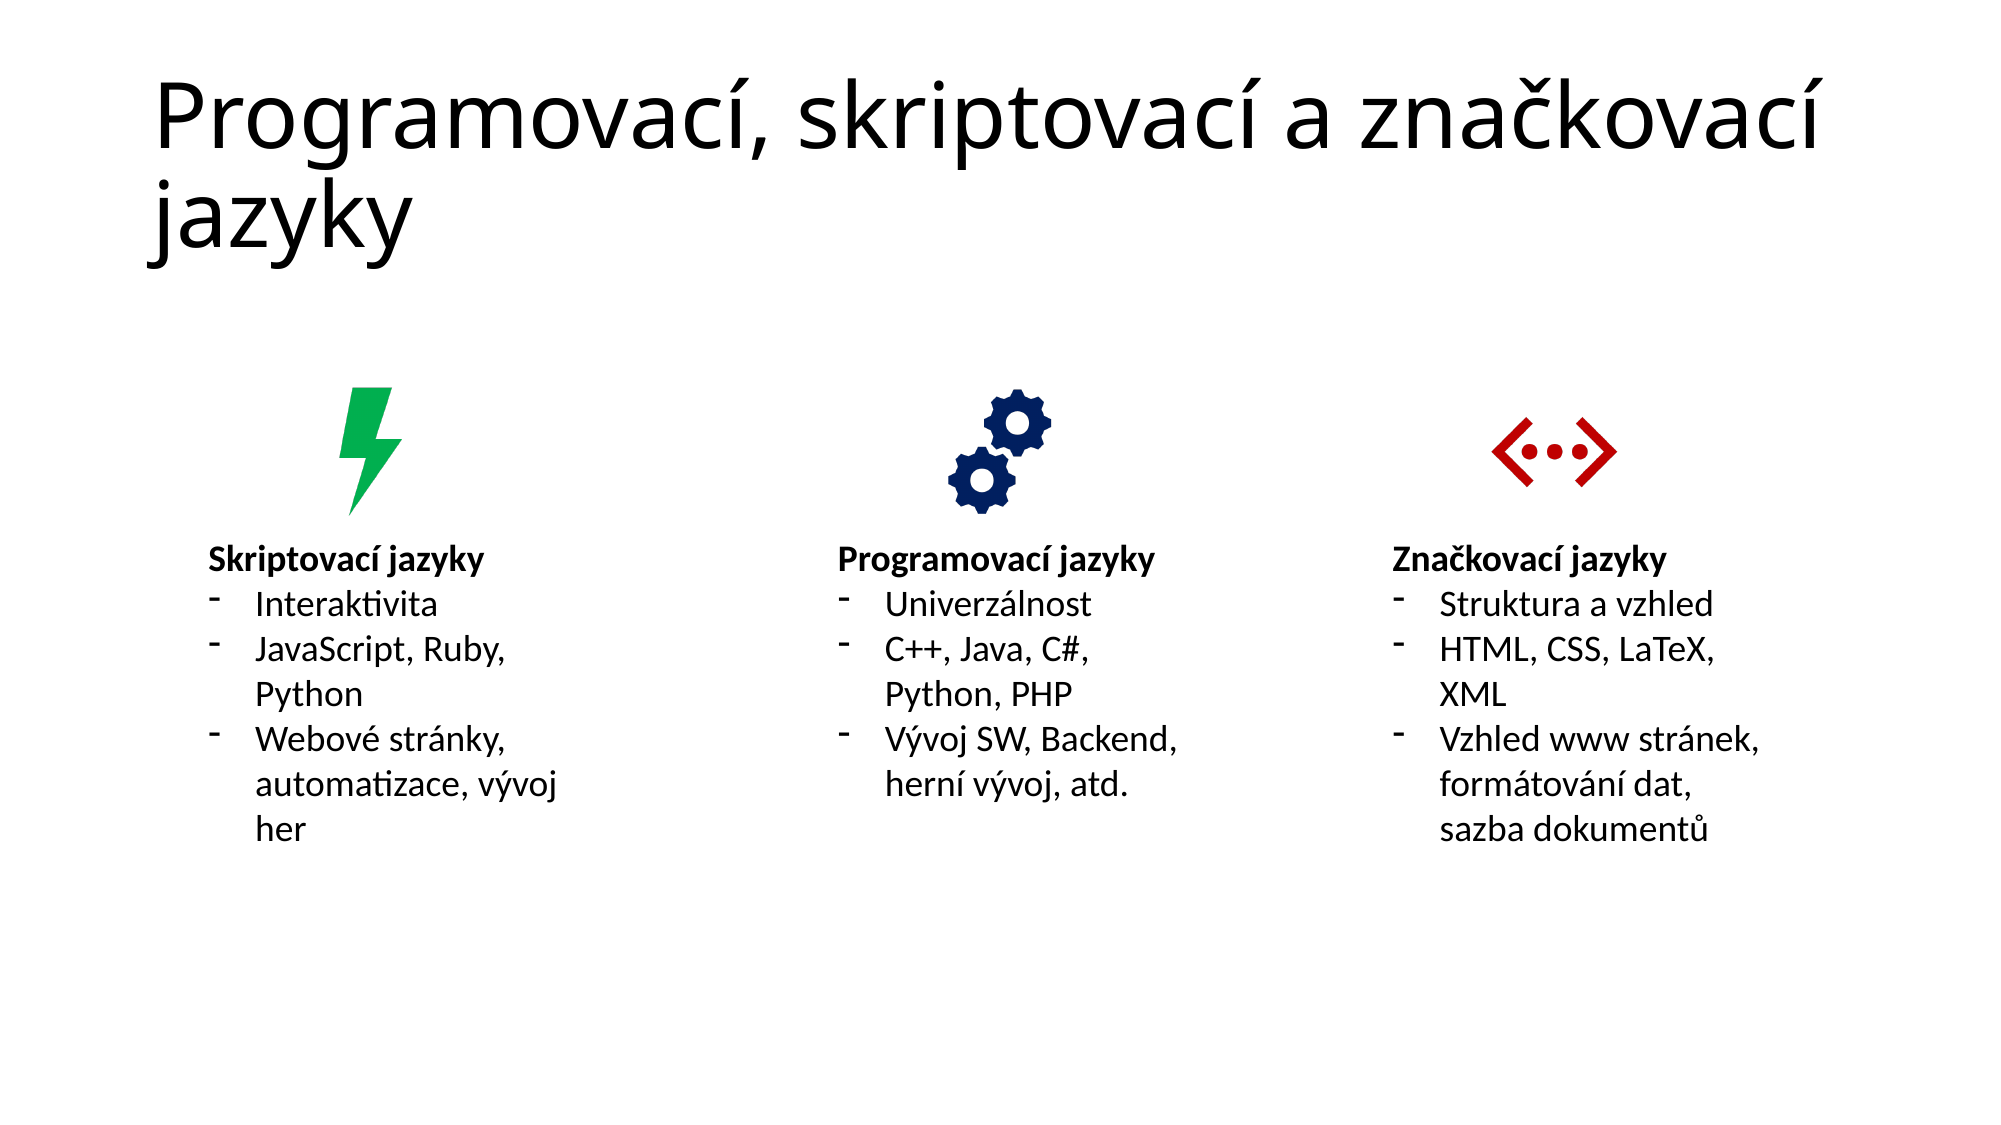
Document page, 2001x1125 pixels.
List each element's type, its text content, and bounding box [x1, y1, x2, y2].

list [295, 376, 446, 527]
text_box Skriptovací jazyky Interaktivita JavaScript, Ruby, Python Webové stránky, automatizace, vývoj her [193, 526, 592, 857]
title Programovací, skriptovací a značkovací jazyky [137, 59, 1863, 278]
text_box Značkovací jazyky Struktura a vzhled HTML, CSS, LaTeX, XML Vzhled www stránek, formátování dat, sazba dokumentů [1377, 526, 1776, 857]
text_box Programovací jazyky Univerzálnost C++, Java, C#, Python, PHP Vývoj SW, Backend, herní vývoj, atd. [823, 526, 1221, 812]
picture [924, 376, 1075, 527]
picture [1479, 376, 1630, 527]
